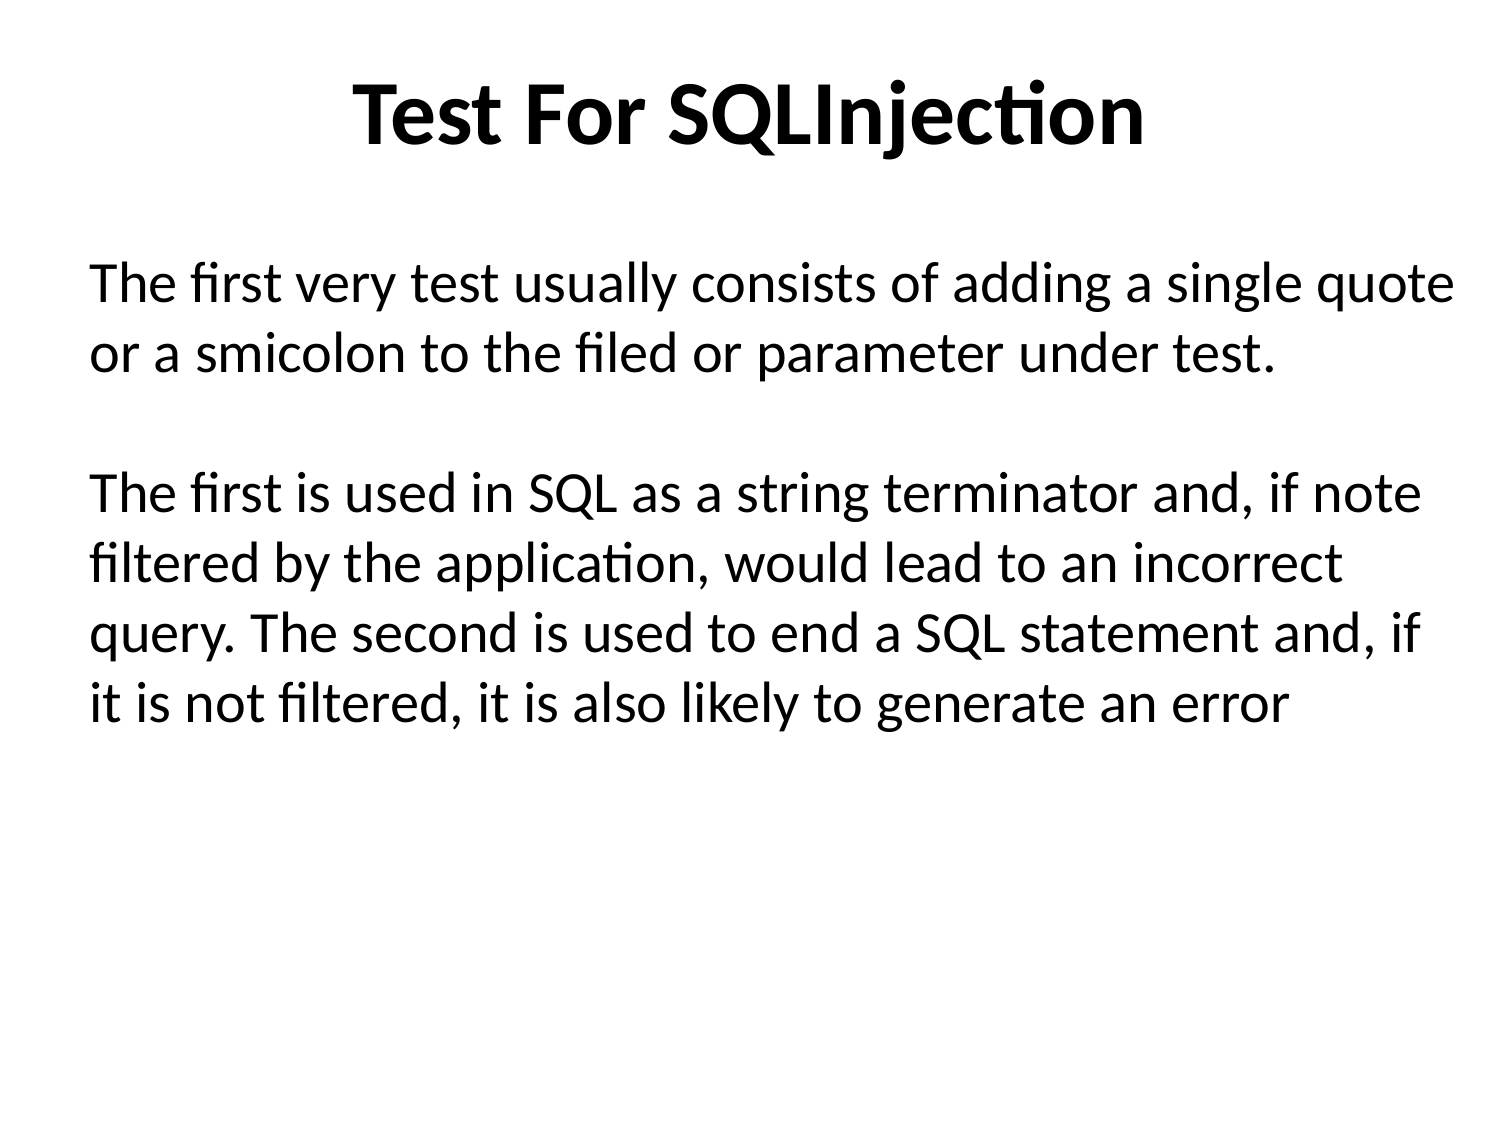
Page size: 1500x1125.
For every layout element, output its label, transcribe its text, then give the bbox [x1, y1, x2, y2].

text_box The first very test usually consists of adding a single quote or a smicolon to the filed or parameter under test. The first is used in SQL as a string terminator and, if note filtered by the application, would lead to an incorrect query. The second is used to end a SQL statement and, if it is not filtered, it is also likely to generate an error [74, 236, 1479, 812]
text_box Test For SQLInjection [74, 14, 1425, 202]
